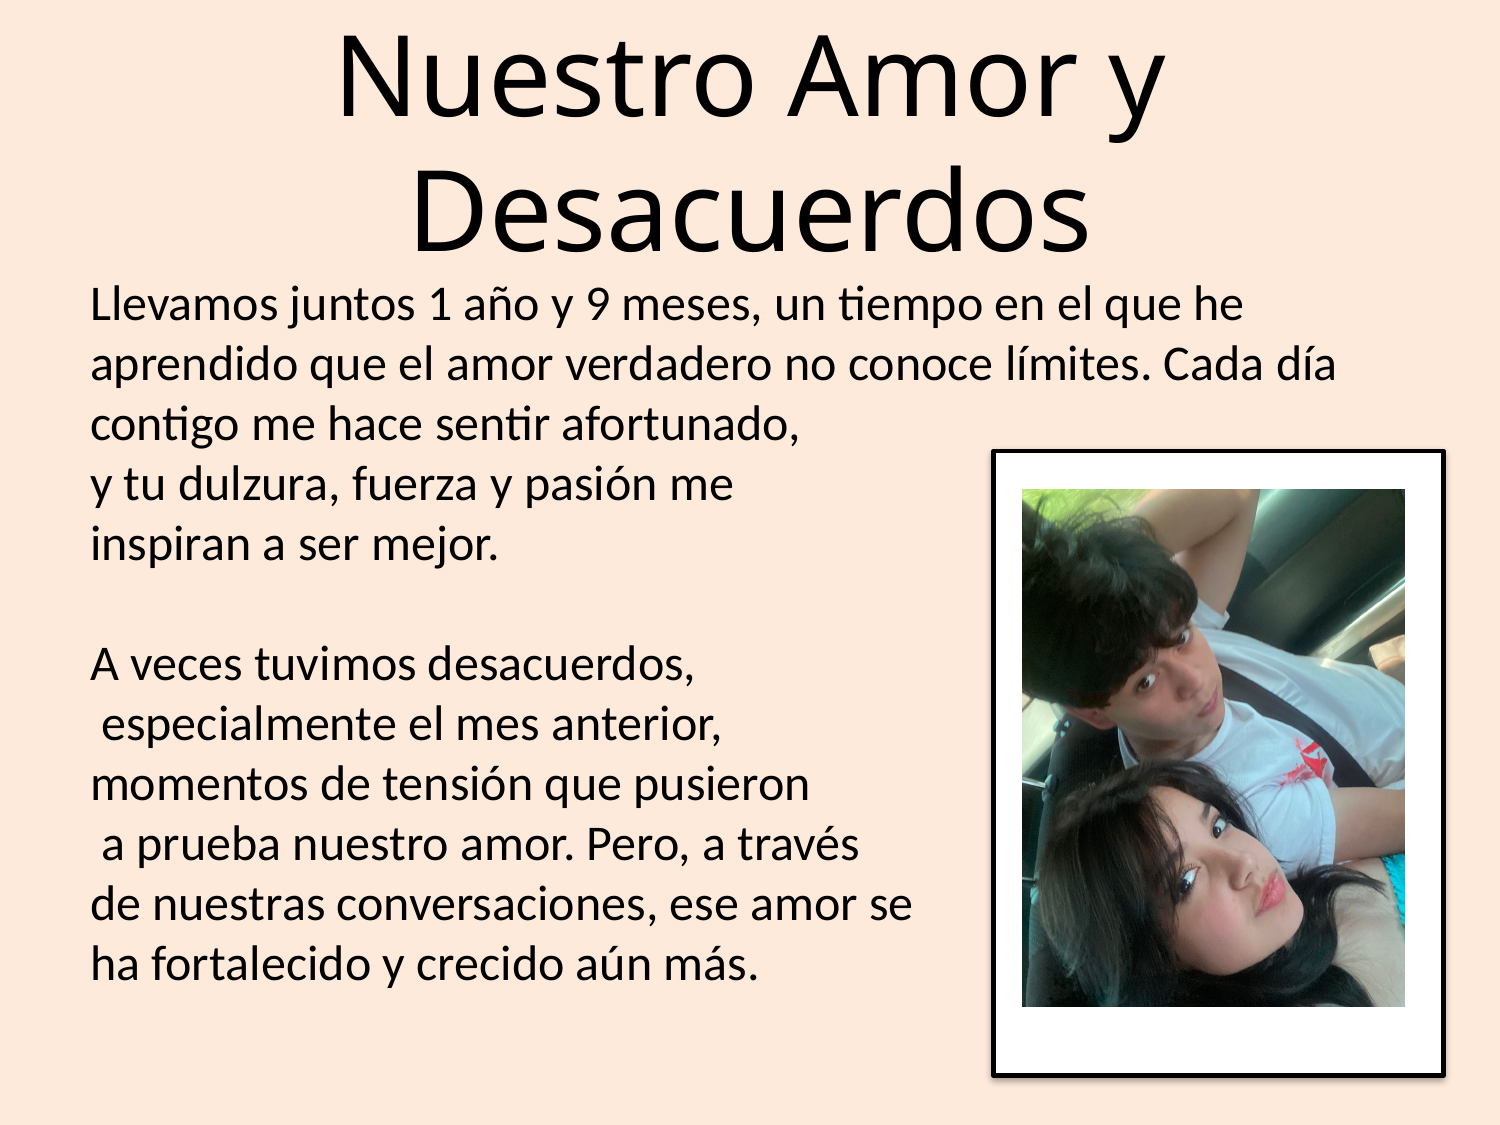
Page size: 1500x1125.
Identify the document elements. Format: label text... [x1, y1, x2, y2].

picture [1022, 489, 1406, 1007]
list Llevamos juntos 1 año y 9 meses, un tiempo en el que he aprendido que el amor verdadero no conoce límites. Cada día contigo me hace sentir afortunado, y tu dulzura, fuerza y pasión me inspiran a ser mejor. A veces tuvimos desacuerdos, especialmente el mes anterior, momentos de tensión que pusieron a prueba nuestro amor. Pero, a través de nuestras conversaciones, ese amor se ha fortalecido y crecido aún más. [75, 262, 1425, 1005]
title Nuestro Amor y Desacuerdos [75, 45, 1425, 233]
text_box [993, 450, 1444, 1076]
